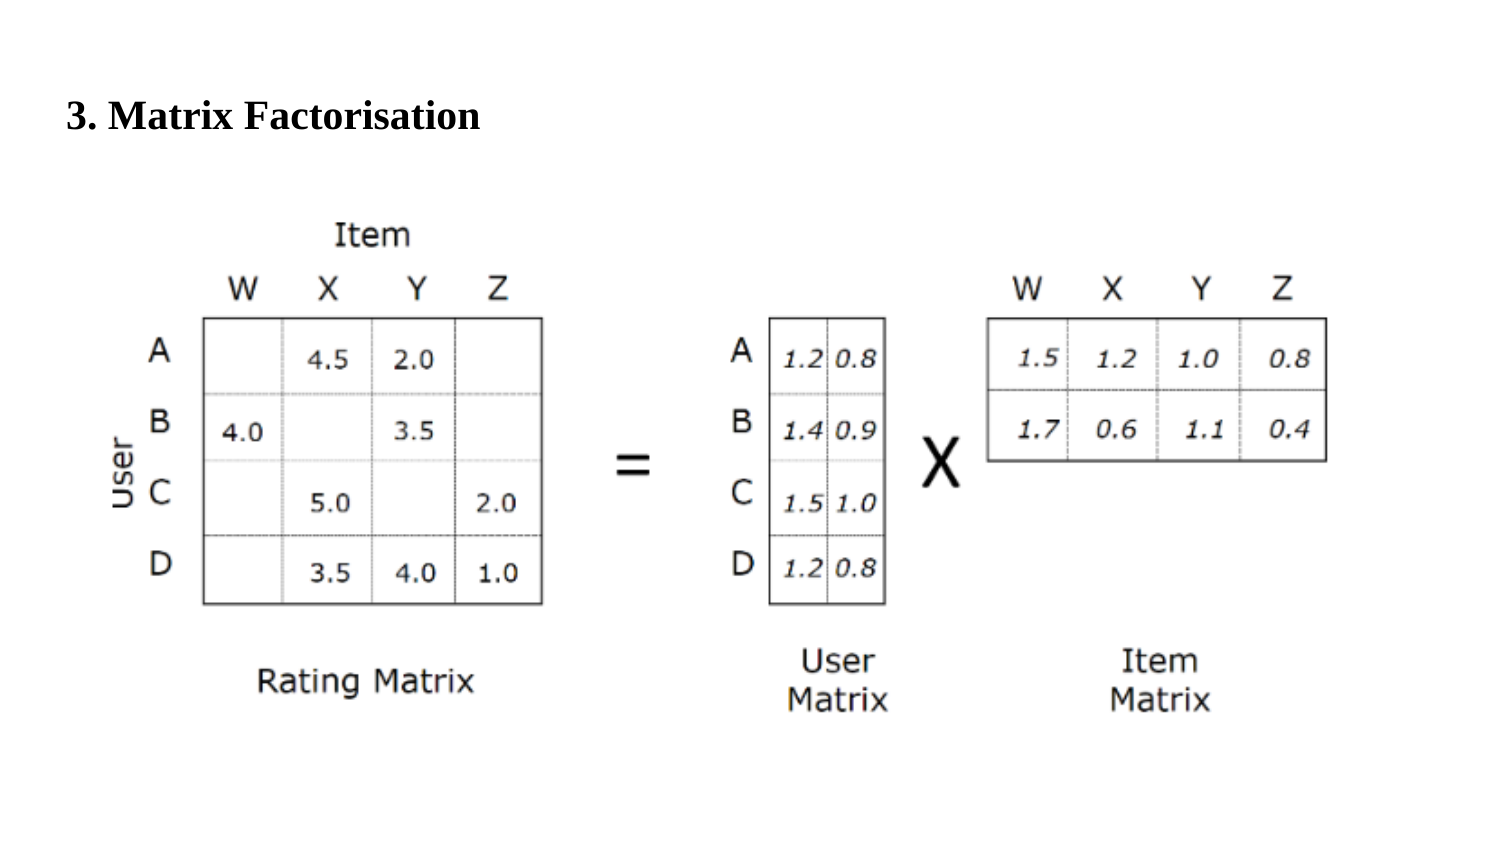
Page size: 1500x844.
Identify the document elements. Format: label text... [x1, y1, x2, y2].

title 3. Matrix Factorisation [51, 72, 1449, 167]
picture [75, 212, 1398, 750]
